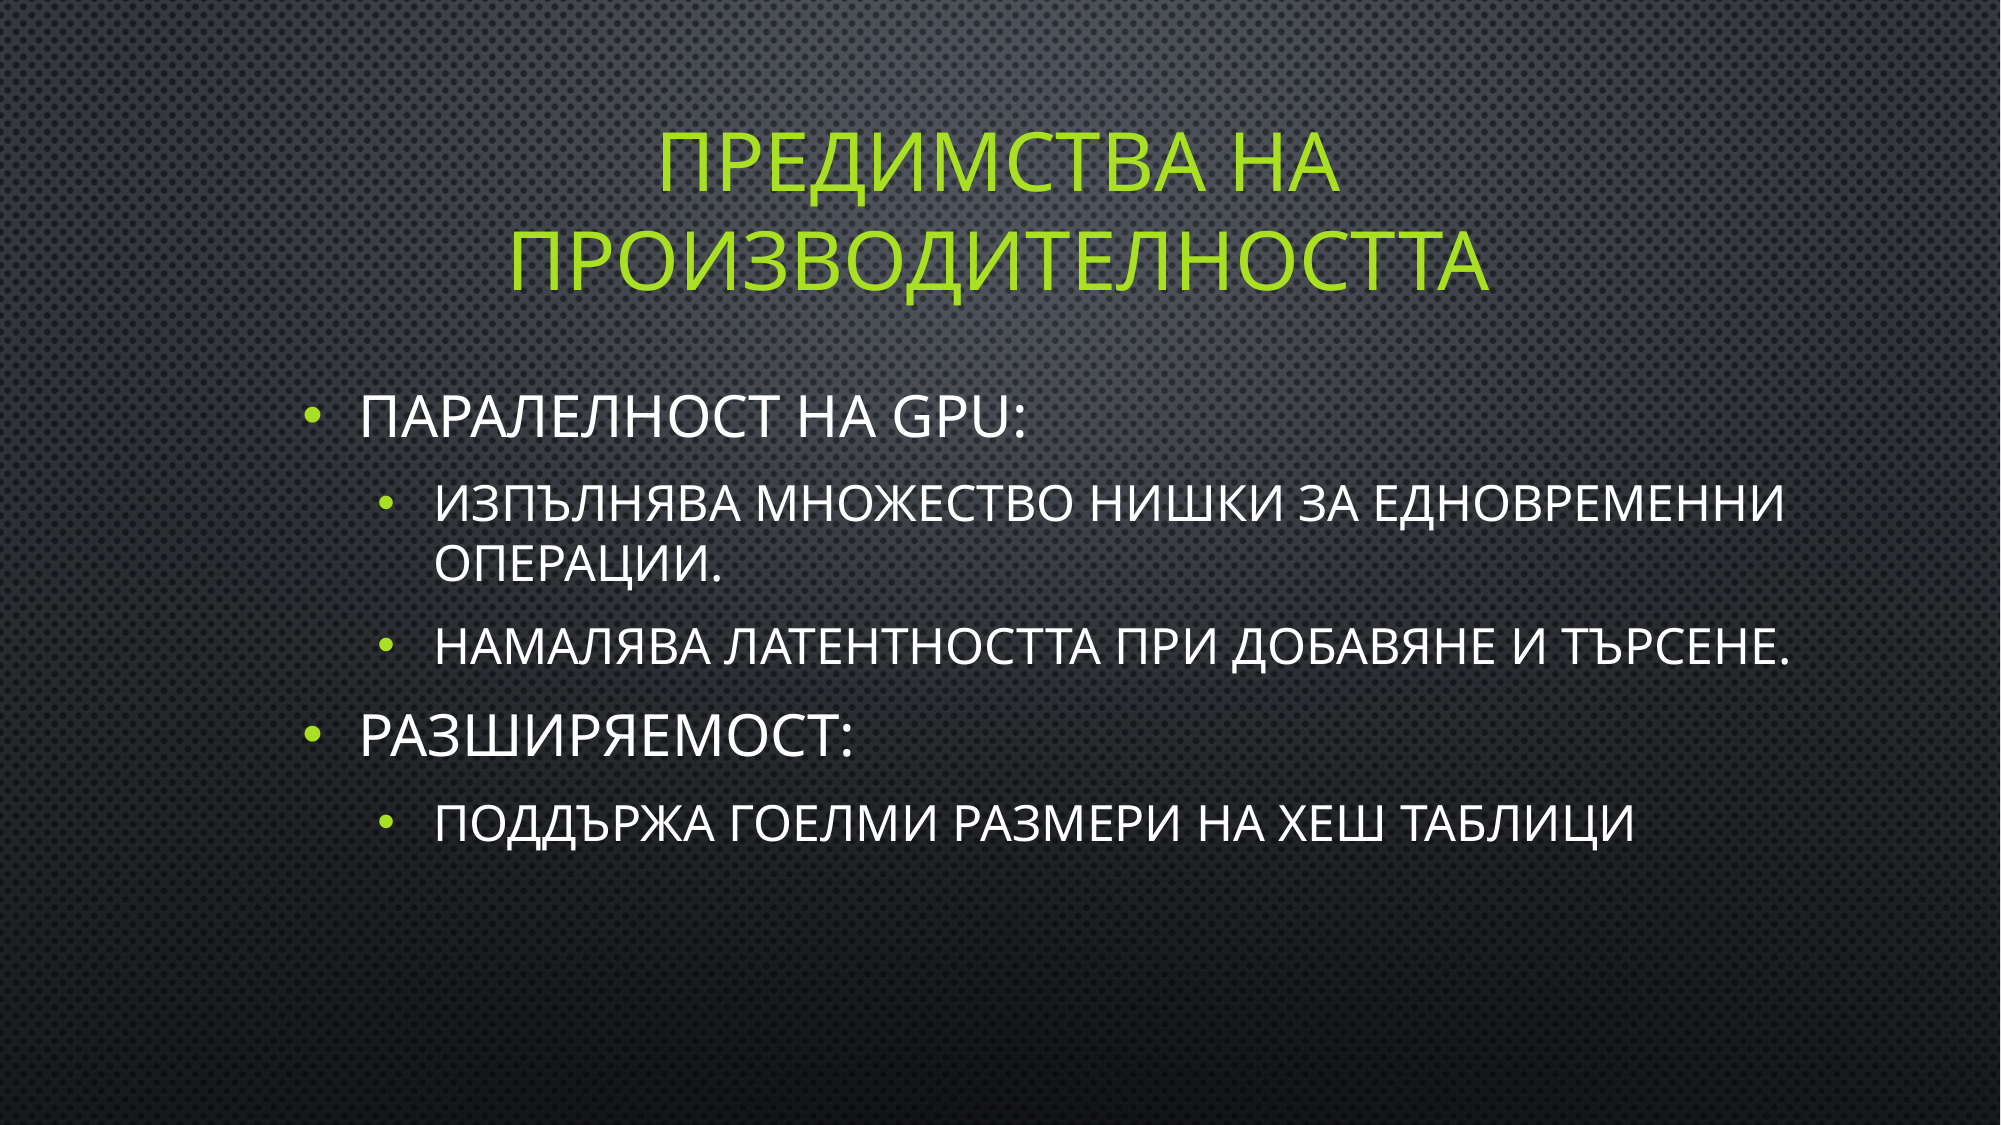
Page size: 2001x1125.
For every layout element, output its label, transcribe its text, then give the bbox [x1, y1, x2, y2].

subtitle Паралелност на GPU: Изпълнява множество нишки за едновременни операции. Намалява латентността при добавяне и търсене. Разширяемост: Поддържа гоелми размери на хеш таблици [287, 371, 1946, 950]
title Предимства на производителността [287, 99, 1711, 314]
